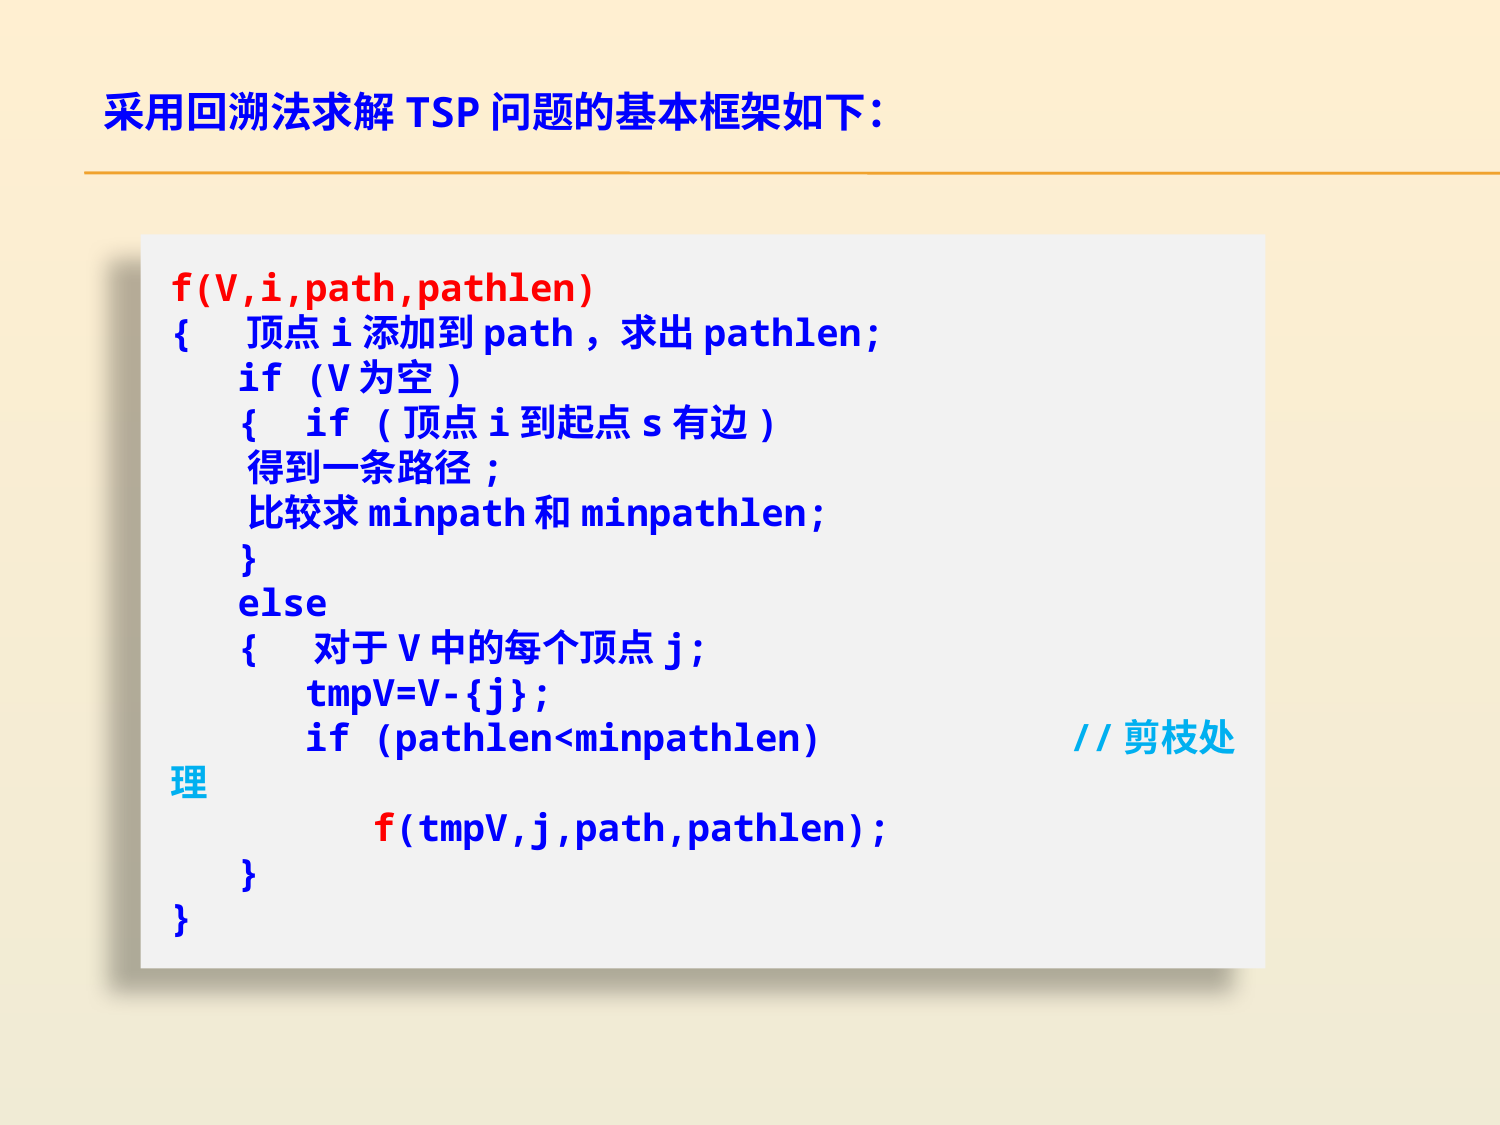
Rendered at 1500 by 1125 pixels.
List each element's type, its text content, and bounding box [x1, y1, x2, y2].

text_box 采用回溯法求解TSP问题的基本框架如下： [88, 78, 1376, 143]
text_box f(V,i,path,pathlen) { 顶点i添加到path，求出pathlen; if (V为空) { if (顶点i到起点s有边) 得到一条路径; 比较求minpath和minpathlen; } else { 对于V中的每个顶点j; tmpV=V-{j}; if (pathlen<minpathlen) //剪枝处理 f(tmpV,j,path,pathlen); } } [140, 234, 1266, 969]
